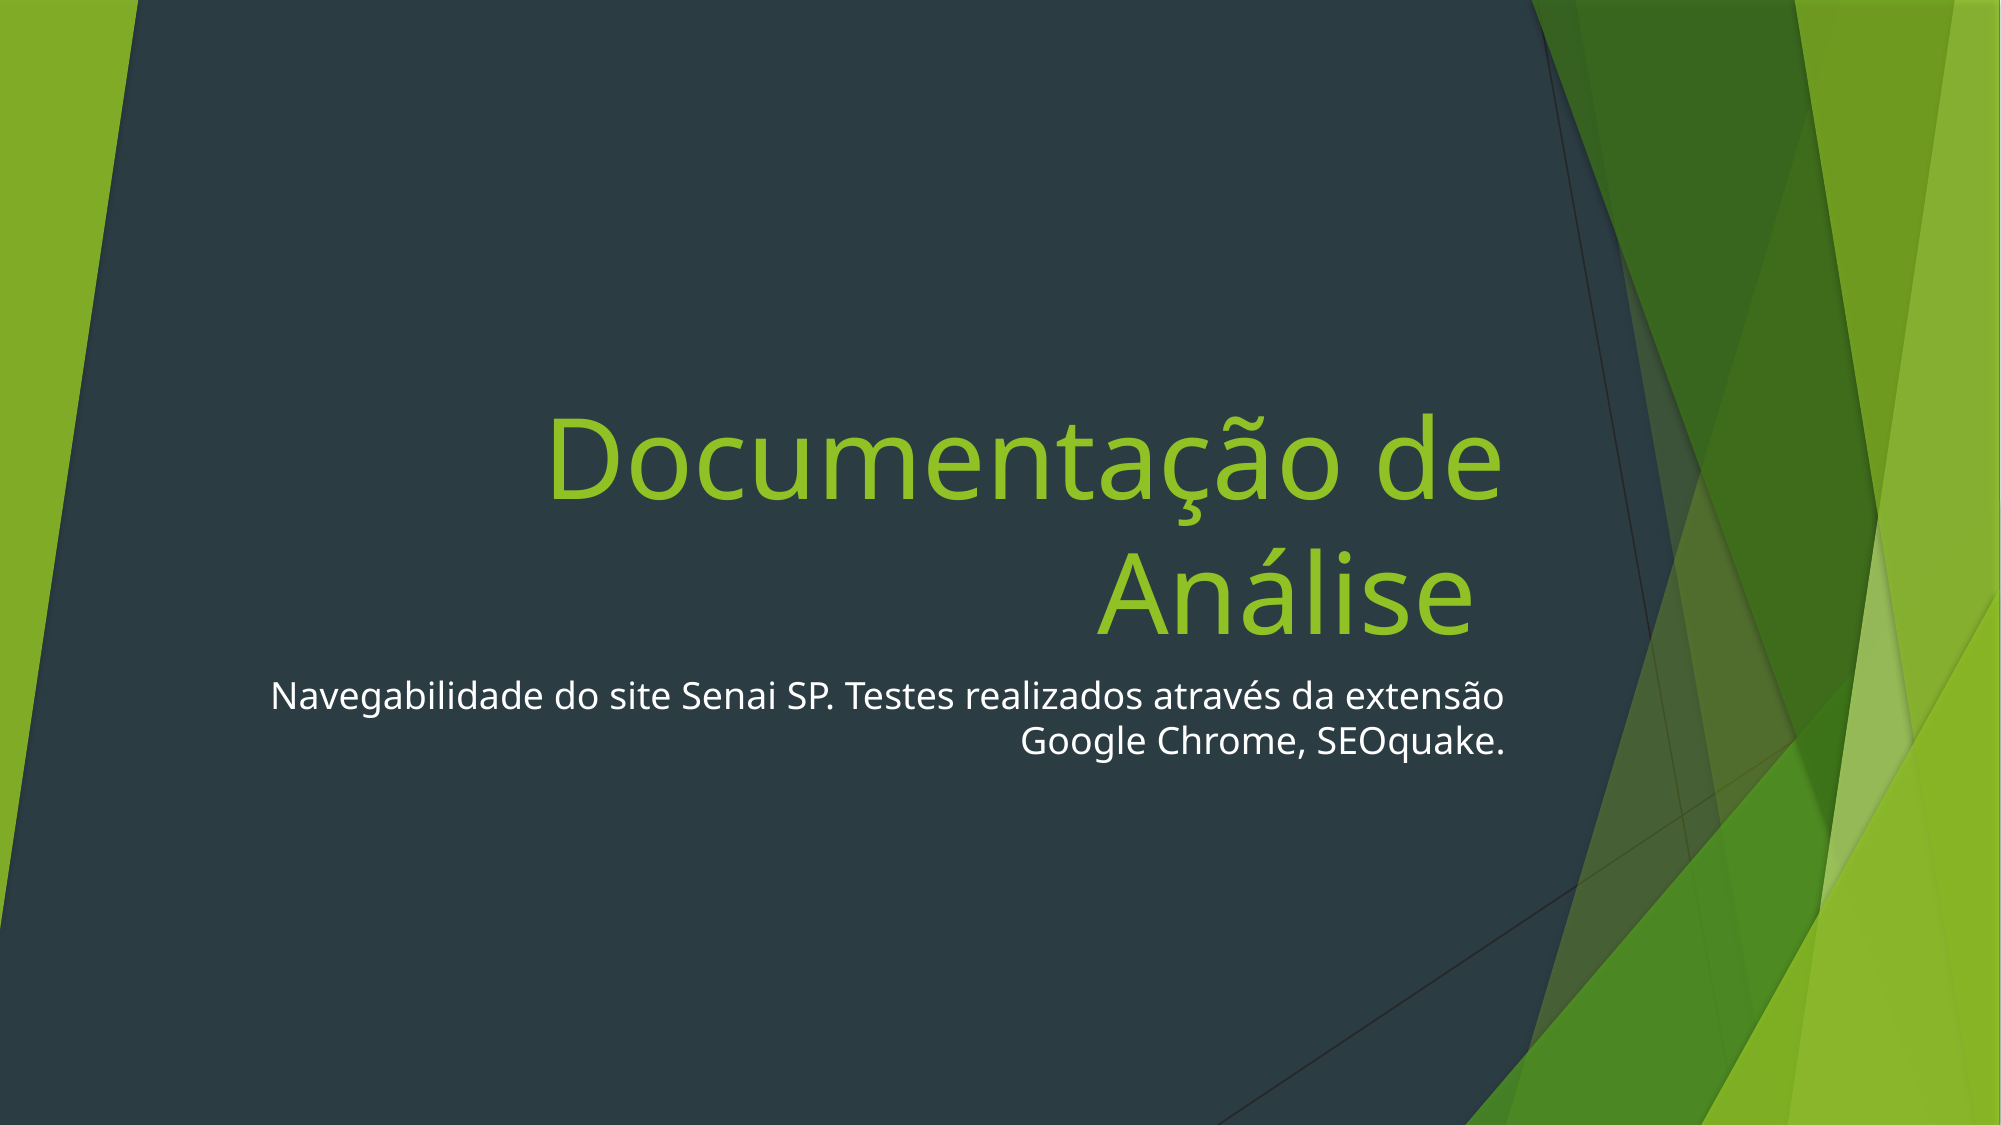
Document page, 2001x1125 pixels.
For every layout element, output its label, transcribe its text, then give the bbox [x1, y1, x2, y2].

subtitle Navegabilidade do site Senai SP. Testes realizados através da extensão Google Chrome, SEOquake. [247, 664, 1522, 845]
title Documentação de Análise [247, 394, 1522, 664]
